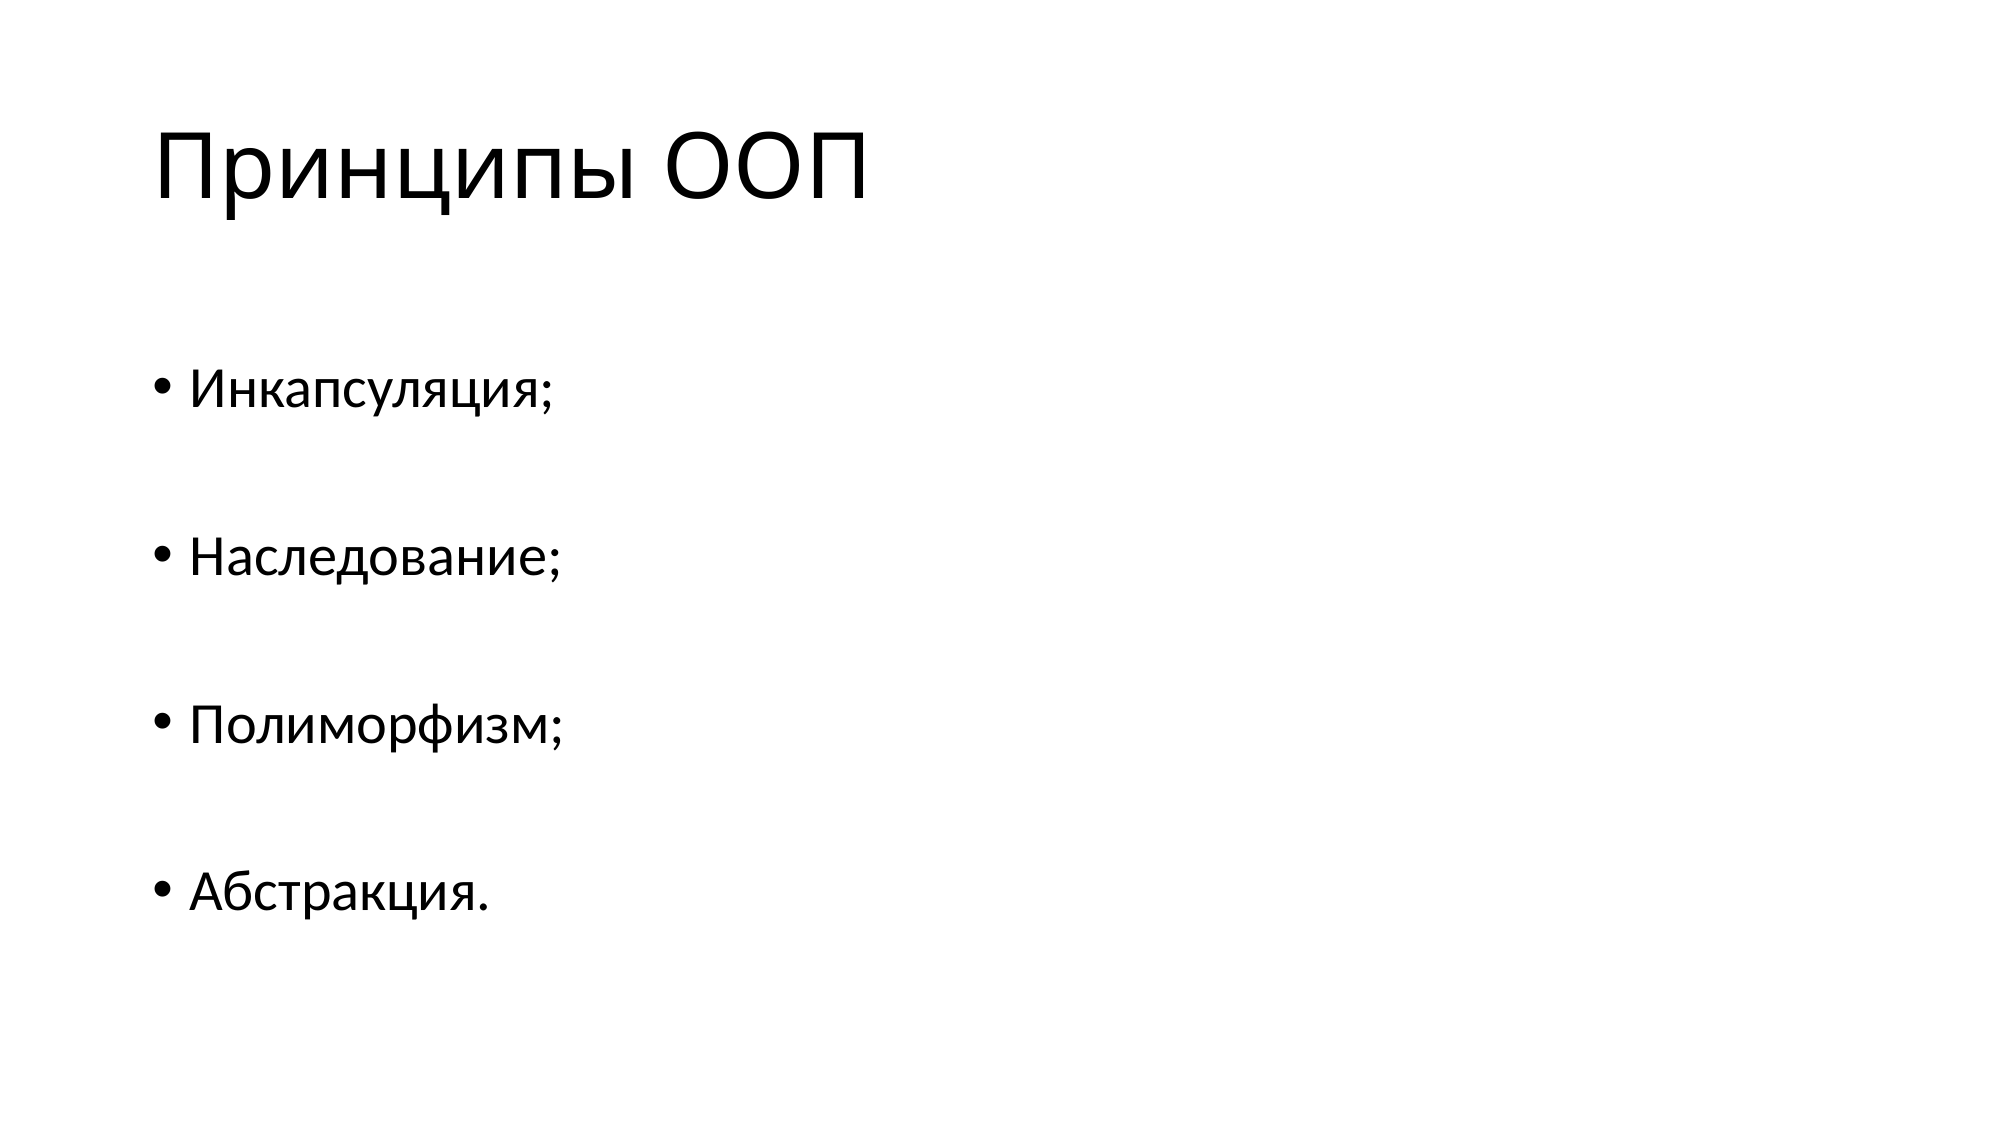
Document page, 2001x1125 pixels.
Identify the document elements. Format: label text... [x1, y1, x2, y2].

title Принципы ООП [137, 59, 1863, 278]
list Инкапсуляция; Наследование; Полиморфизм; Абстракция. [137, 350, 1863, 1064]
